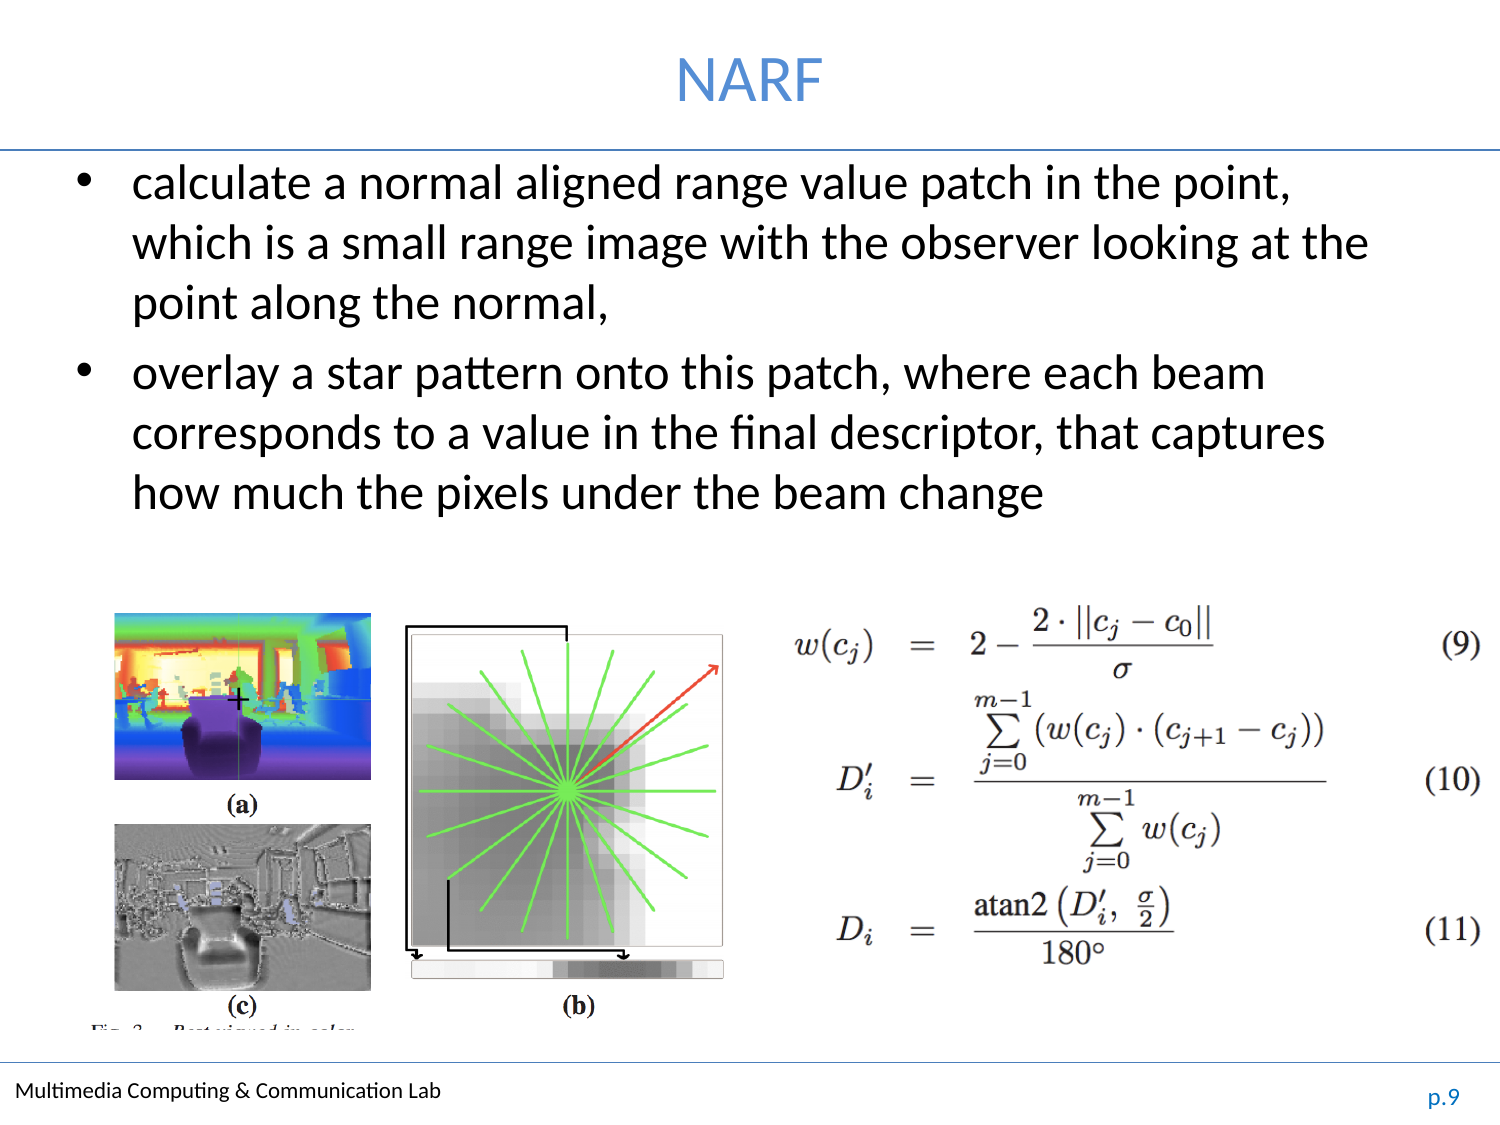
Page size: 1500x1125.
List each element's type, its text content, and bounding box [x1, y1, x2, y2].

title NARF [75, 12, 1425, 138]
slide_number p.9 [1387, 1066, 1475, 1125]
picture [767, 595, 1500, 975]
list calculate a normal aligned range value patch in the point, which is a small range image with the observer looking at the point along the normal, overlay a star pattern onto this patch, where each beam corresponds to a value in the final descriptor, that captures how much the pixels under the beam change [60, 142, 1411, 993]
text_box Multimedia Computing & Communication Lab [0, 1068, 475, 1125]
picture [87, 594, 751, 1030]
